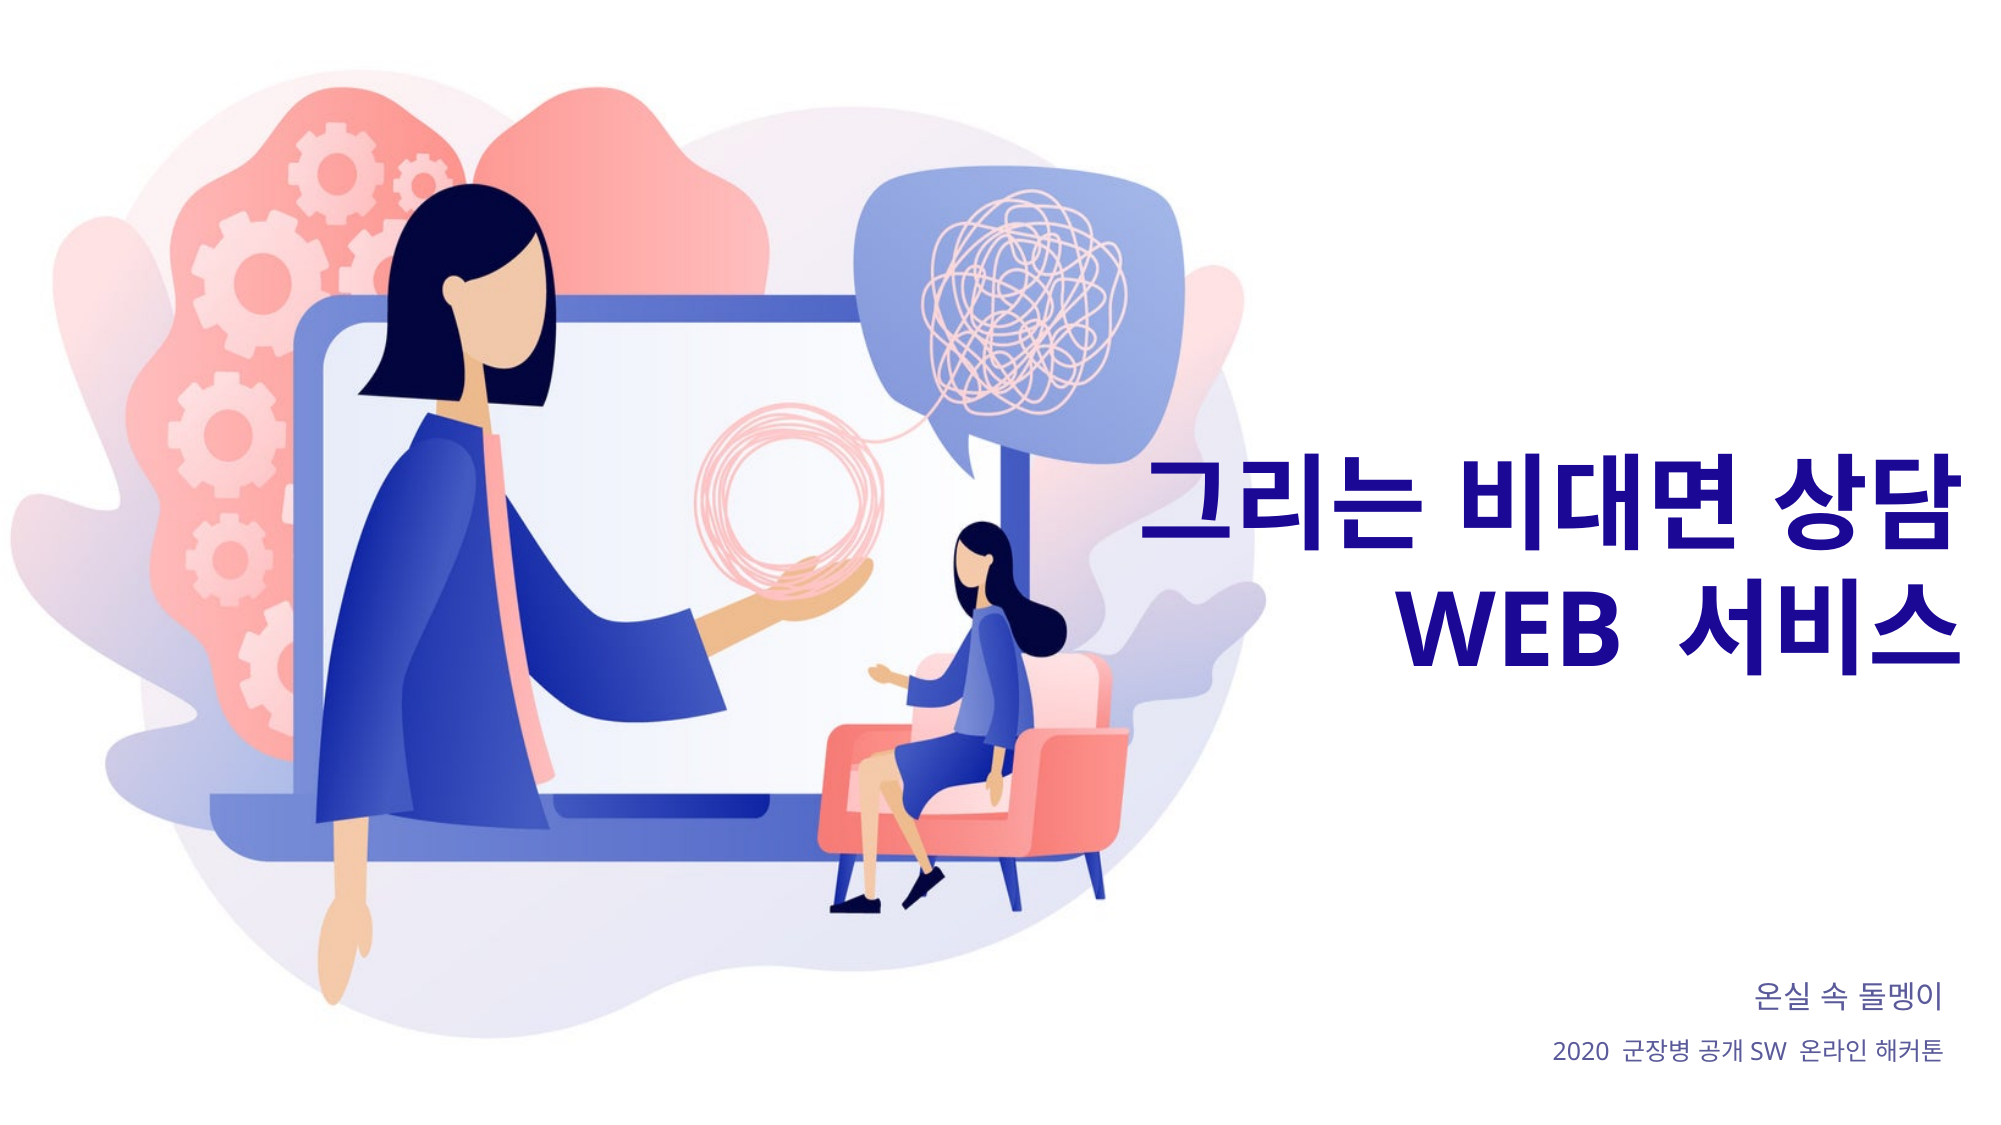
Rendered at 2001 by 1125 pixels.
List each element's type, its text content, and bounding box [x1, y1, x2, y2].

text_box 그리는 비대면 상담 WEB 서비스 [1393, 430, 1980, 695]
text_box 온실 속 돌멩이 [1568, 970, 1960, 1023]
picture [0, 0, 1393, 1110]
text_box 2020 군장병 공개SW 온라인 해커톤 [1482, 1028, 1960, 1073]
